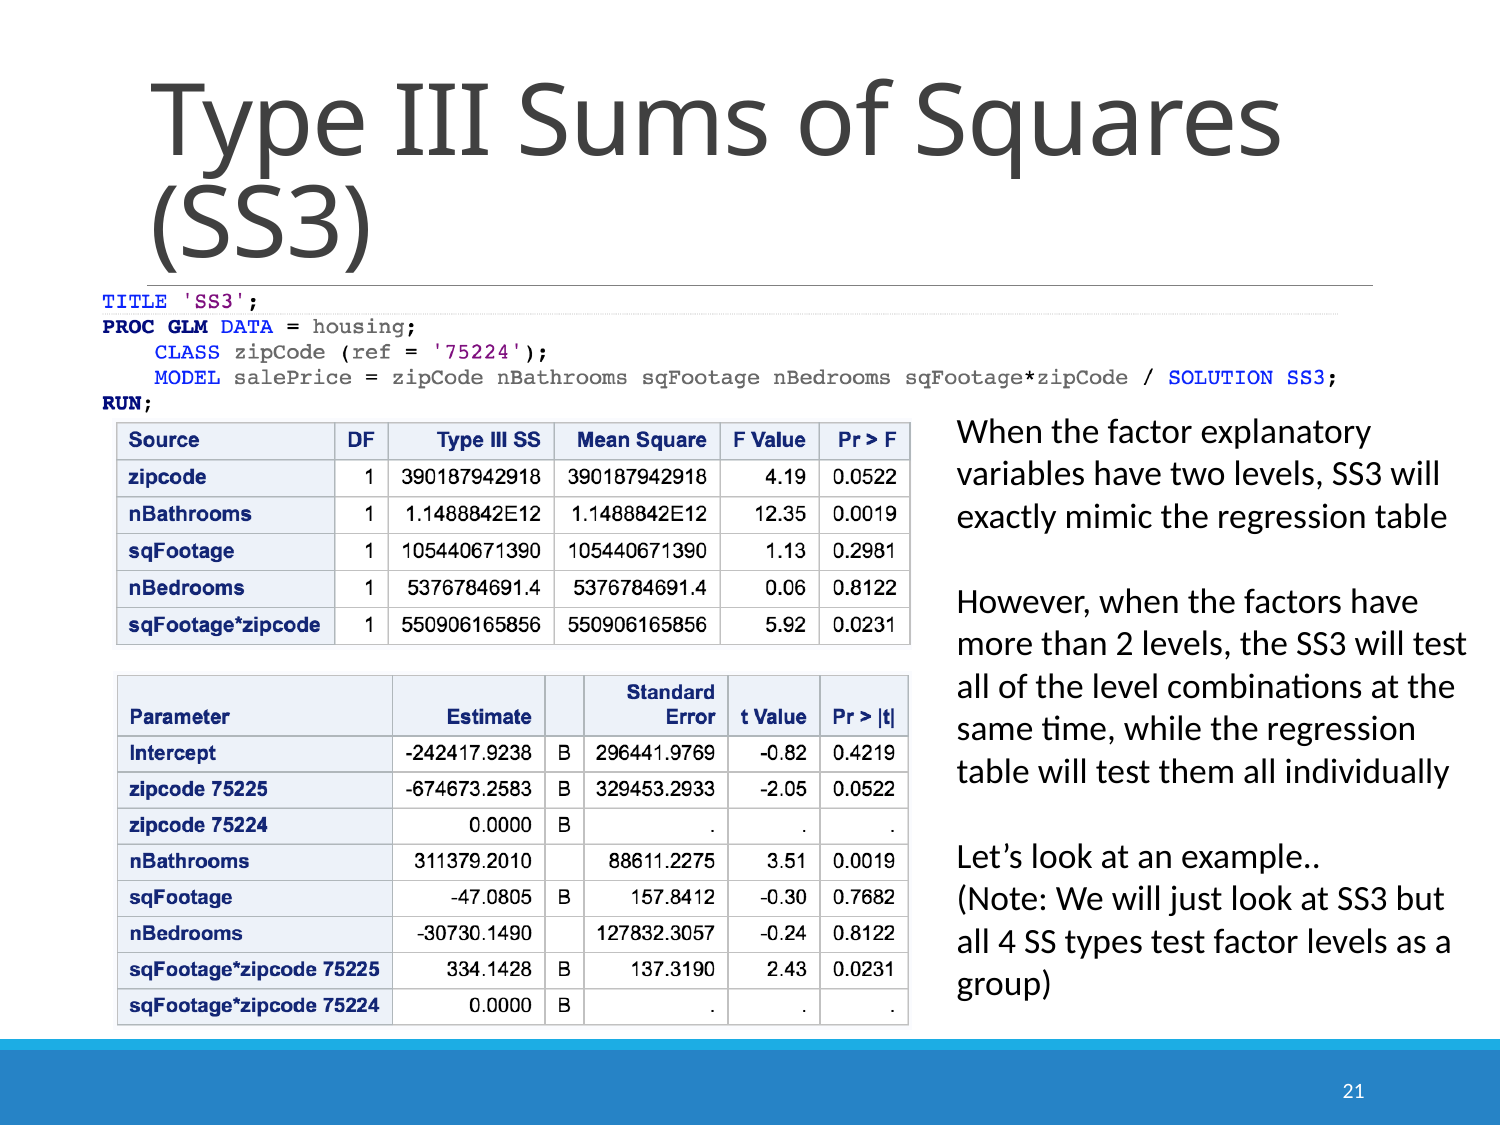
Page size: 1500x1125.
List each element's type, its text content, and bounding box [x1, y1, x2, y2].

picture [111, 418, 913, 651]
slide_number 21 [1218, 1059, 1380, 1120]
text_box When the factor explanatory variables have two levels, SS3 will exactly mimic the regression table However, when the factors have more than 2 levels, the SS3 will test all of the level combinations at the same time, while the regression table will test them all individually Let’s look at an example.. (Note: We will just look at SS3 but all 4 SS types test factor levels as a group) [941, 400, 1500, 1011]
title Type III Sums of Squares (SS3) [135, 47, 1373, 285]
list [99, 291, 1338, 420]
picture [112, 670, 913, 1031]
